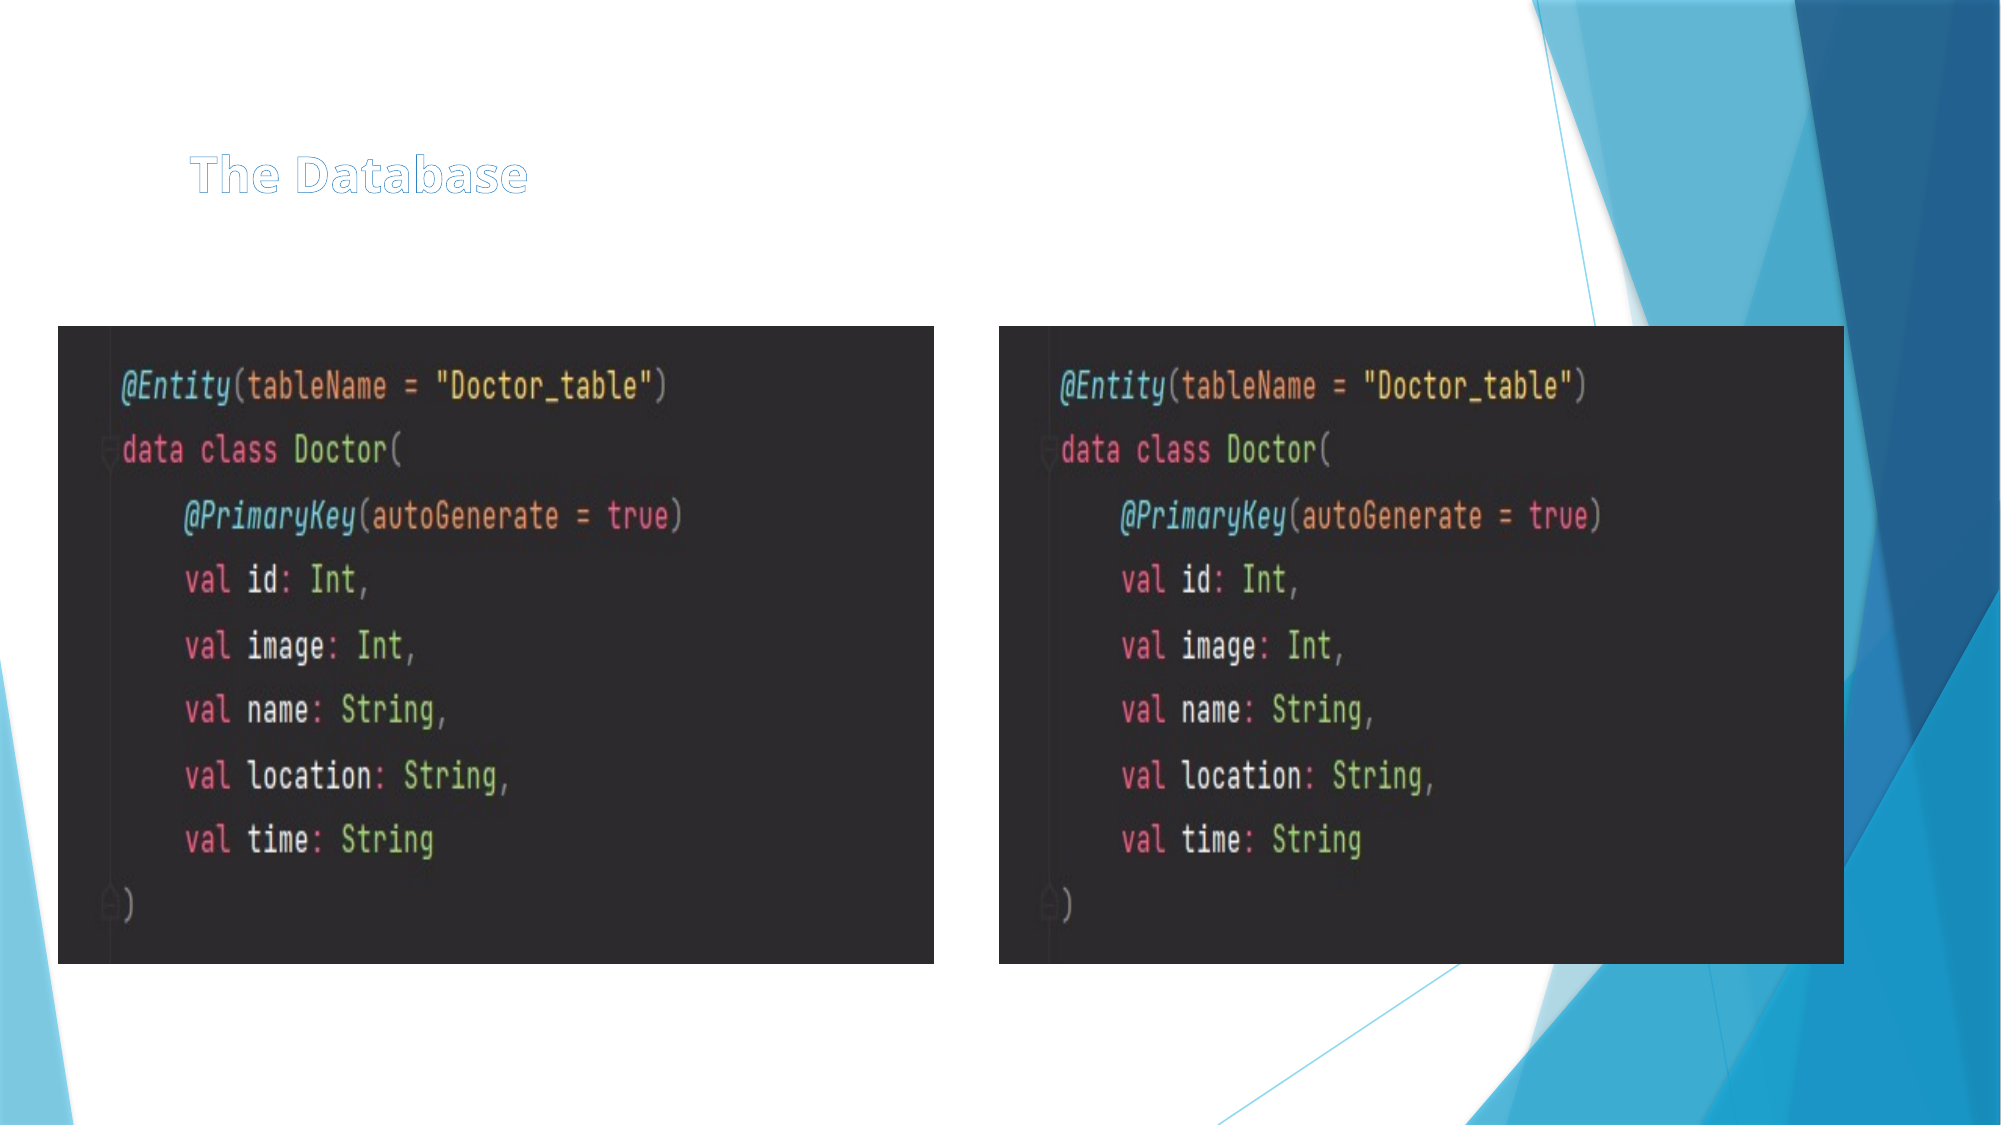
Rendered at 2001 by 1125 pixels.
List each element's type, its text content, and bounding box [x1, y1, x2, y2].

picture [58, 326, 935, 965]
text_box The Database [174, 135, 544, 211]
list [999, 326, 1845, 965]
